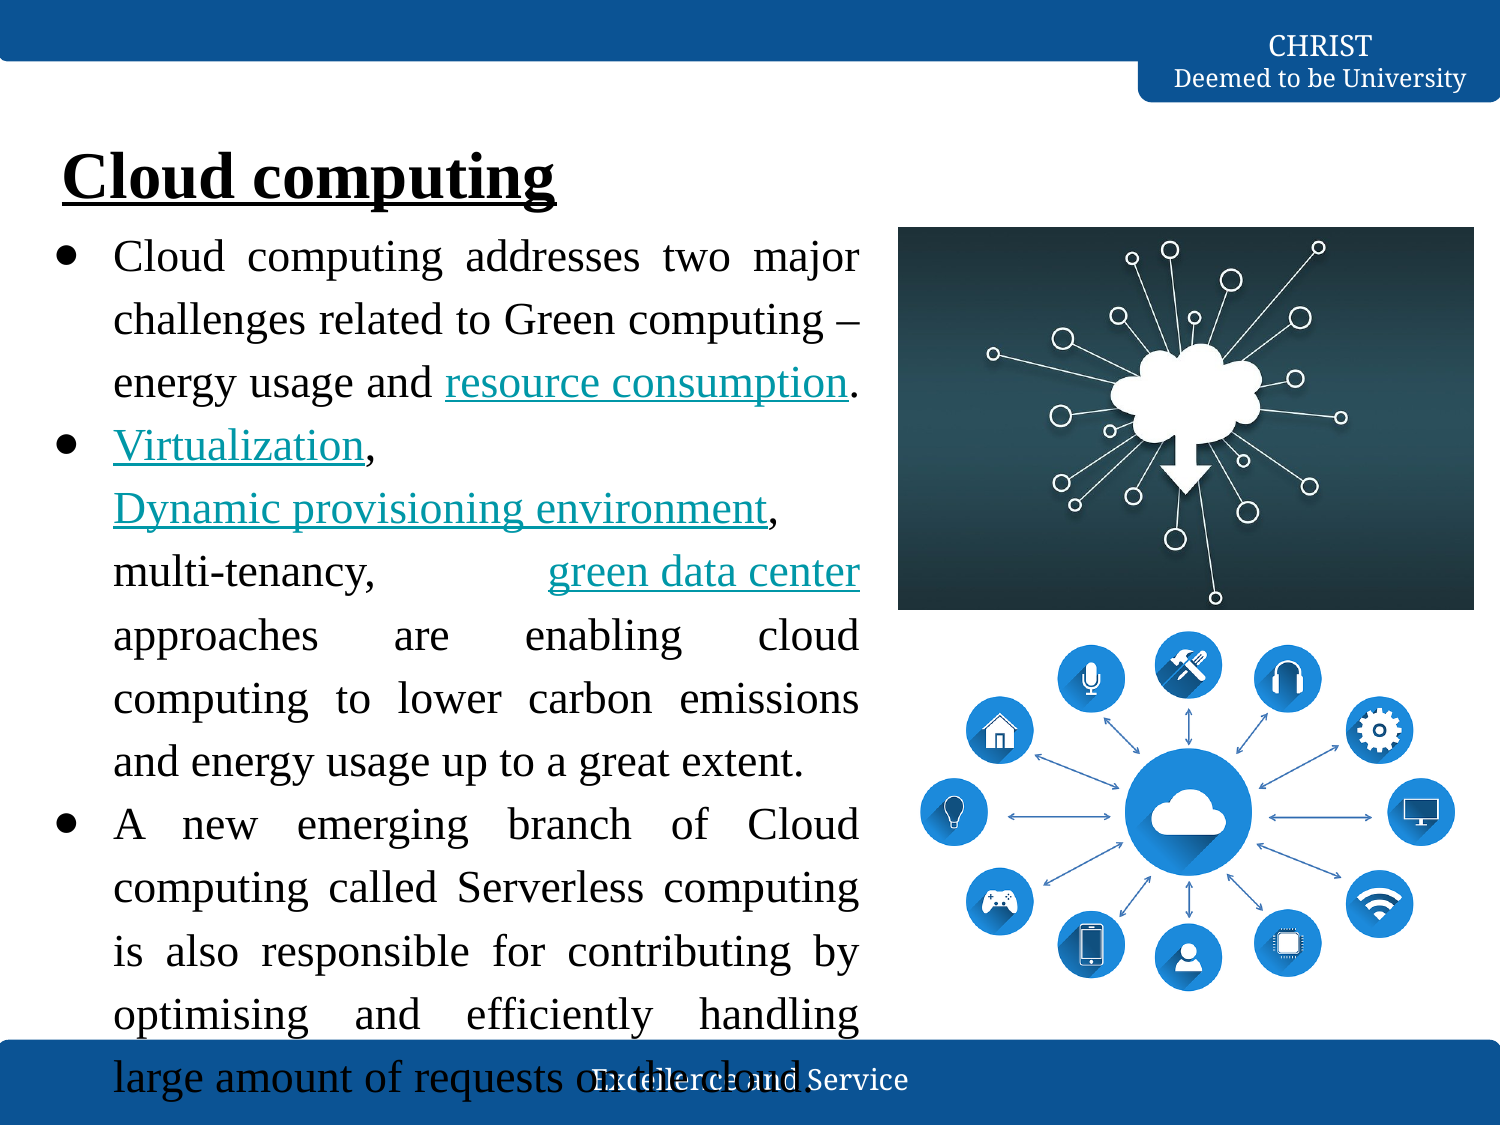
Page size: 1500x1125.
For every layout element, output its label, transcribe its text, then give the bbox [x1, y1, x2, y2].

list Cloud computing addresses two major challenges related to Green computing – energy usage and resource consumption. Virtualization, Dynamic provisioning environment, multi-tenancy, green data center approaches are enabling cloud computing to lower carbon emissions and energy usage up to a great extent. A new emerging branch of Cloud computing called Serverless computing is also responsible for contributing by optimising and efficiently handling large amount of requests on the cloud. [23, 201, 876, 950]
title Cloud computing [46, 76, 1454, 202]
picture [898, 227, 1474, 1008]
